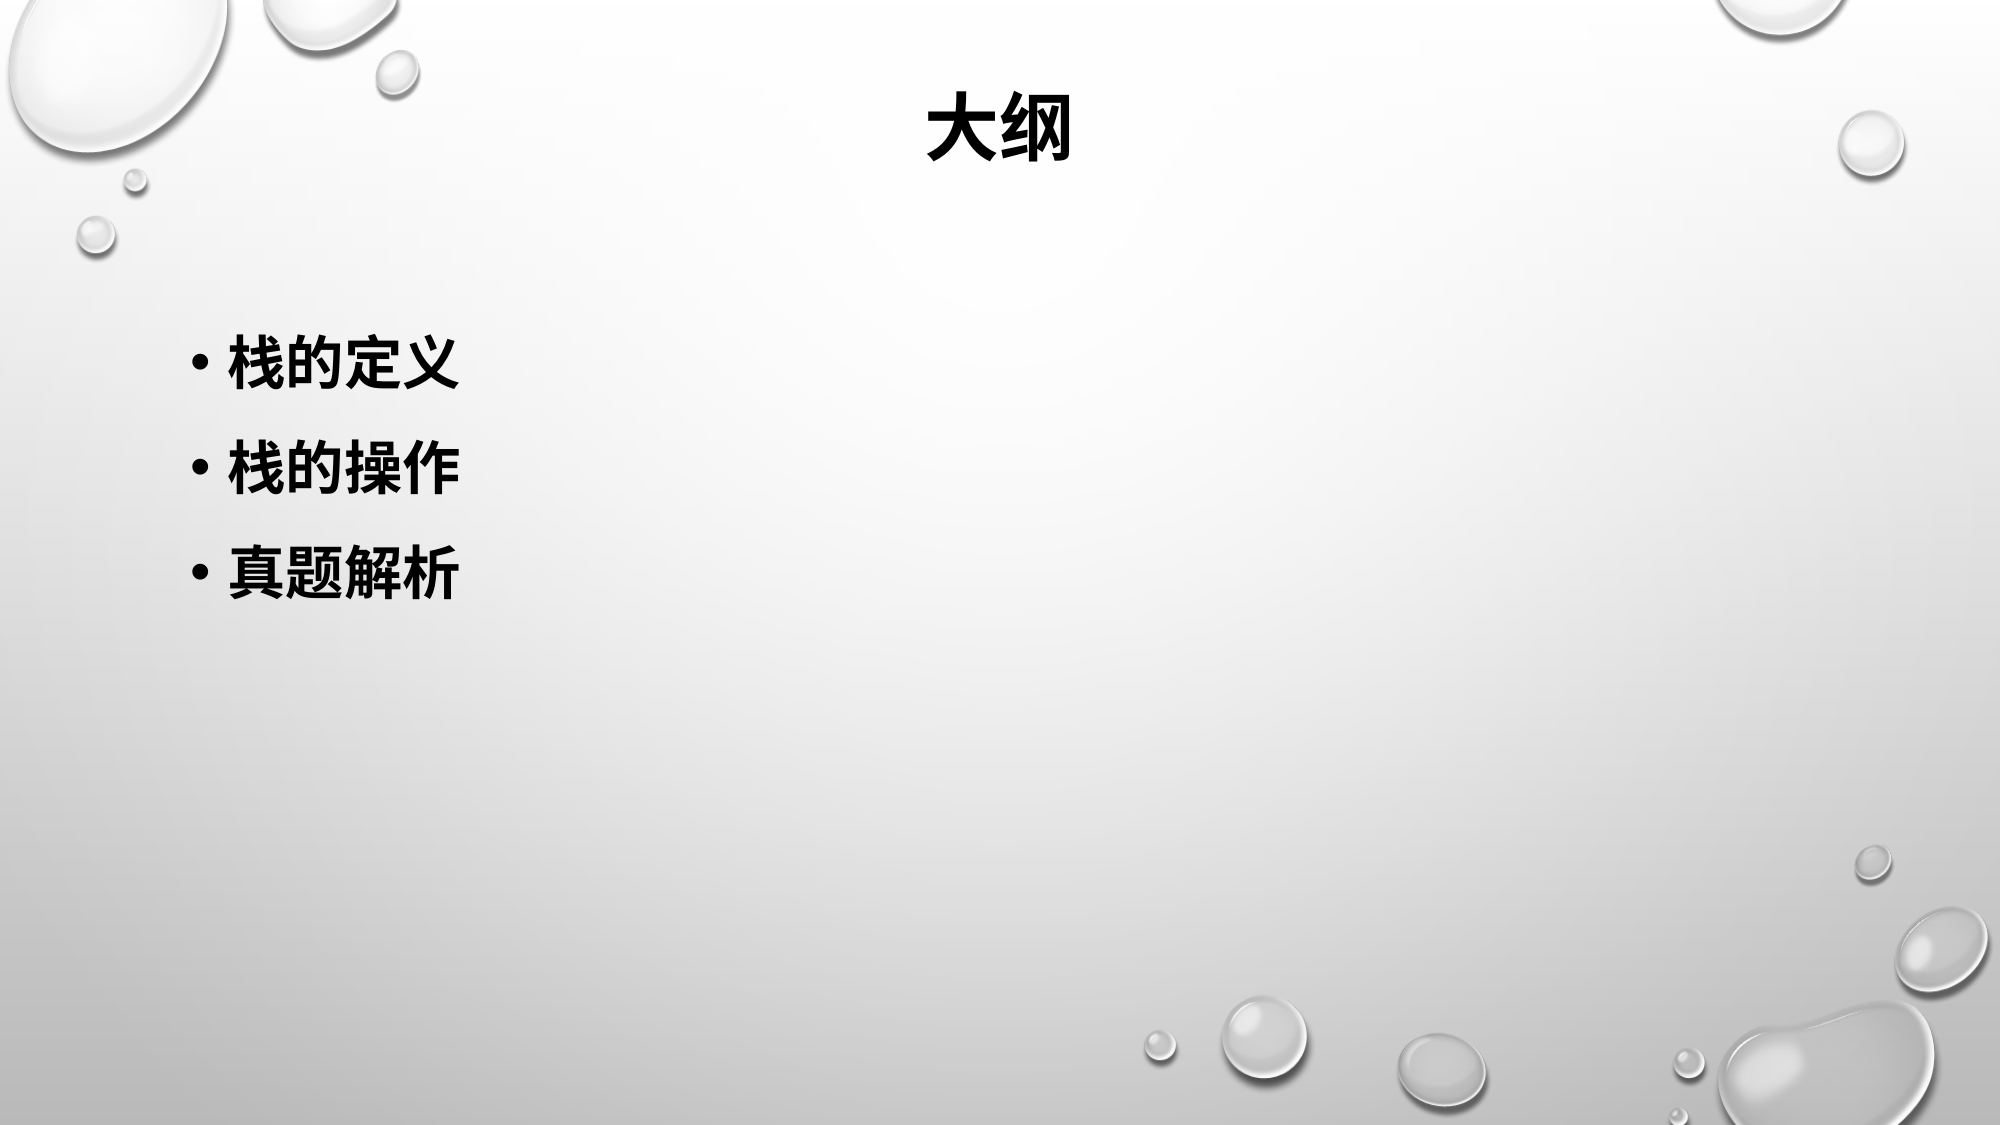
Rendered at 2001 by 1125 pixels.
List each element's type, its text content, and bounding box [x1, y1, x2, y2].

title 大纲 [149, 0, 1851, 262]
list 栈的定义 栈的操作 真题解析 [175, 305, 1876, 942]
picture [0, 0, 2000, 1125]
